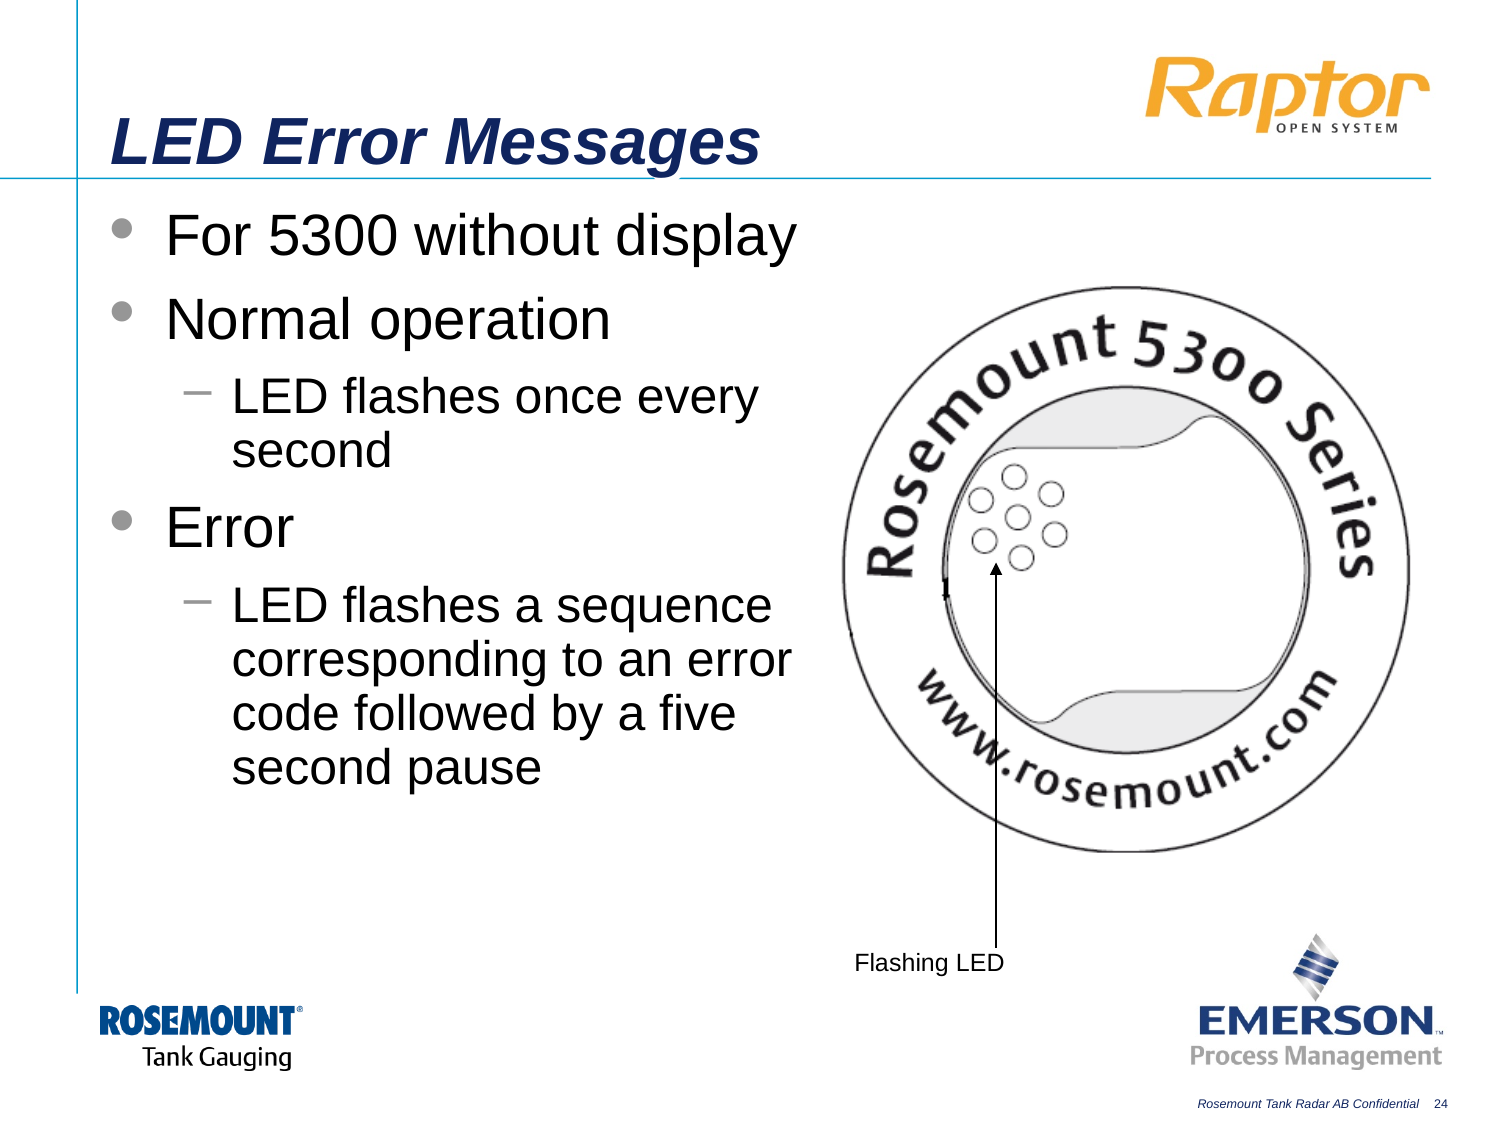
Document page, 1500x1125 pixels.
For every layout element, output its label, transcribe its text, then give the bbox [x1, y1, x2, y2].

picture [1139, 54, 1436, 135]
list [824, 274, 1429, 868]
text_box Flashing LED [656, 938, 1020, 984]
picture [100, 1005, 303, 1071]
title LED Error Messages [95, 66, 1342, 186]
list For 5300 without display Normal operation LED flashes once every second Error LED flashes a sequence corresponding to an error code followed by a five second pause [93, 197, 833, 944]
slide_number 24 [1412, 1095, 1449, 1109]
picture [1173, 905, 1461, 1098]
